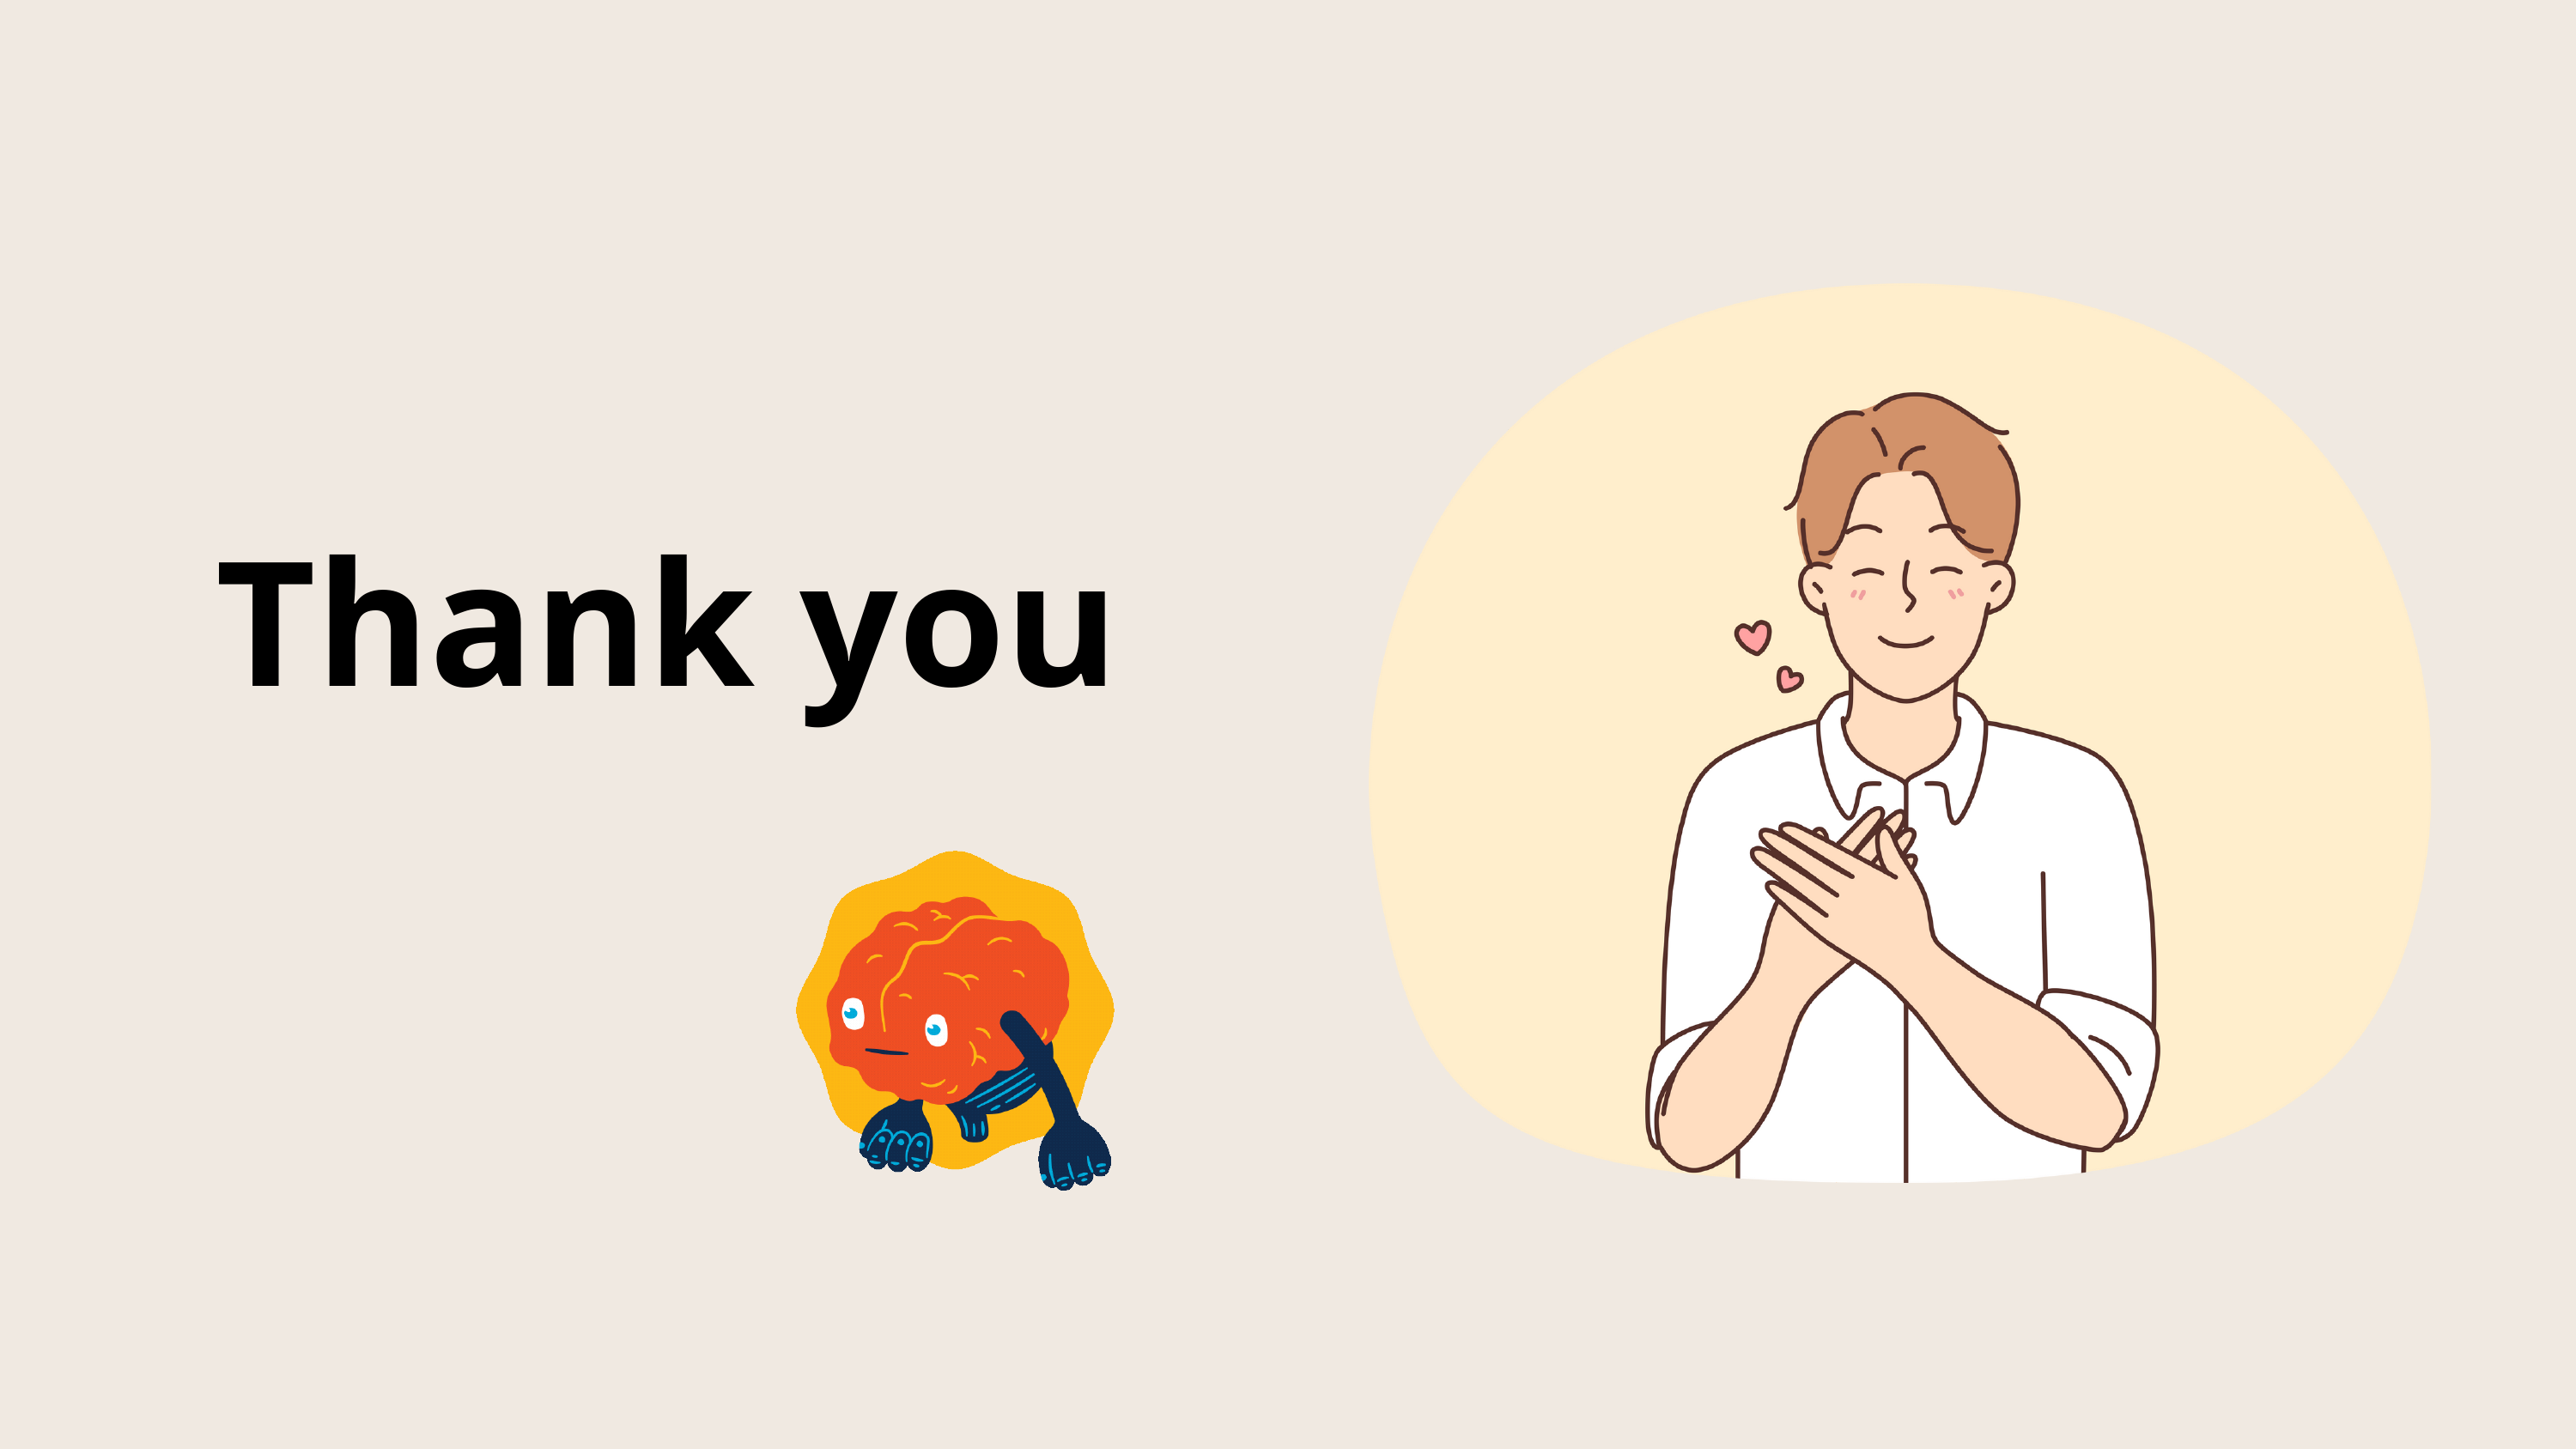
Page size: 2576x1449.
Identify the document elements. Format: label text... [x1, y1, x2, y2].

picture [715, 785, 1195, 1251]
text_box [1369, 283, 2432, 1183]
text_box Thank you [93, 492, 1288, 721]
